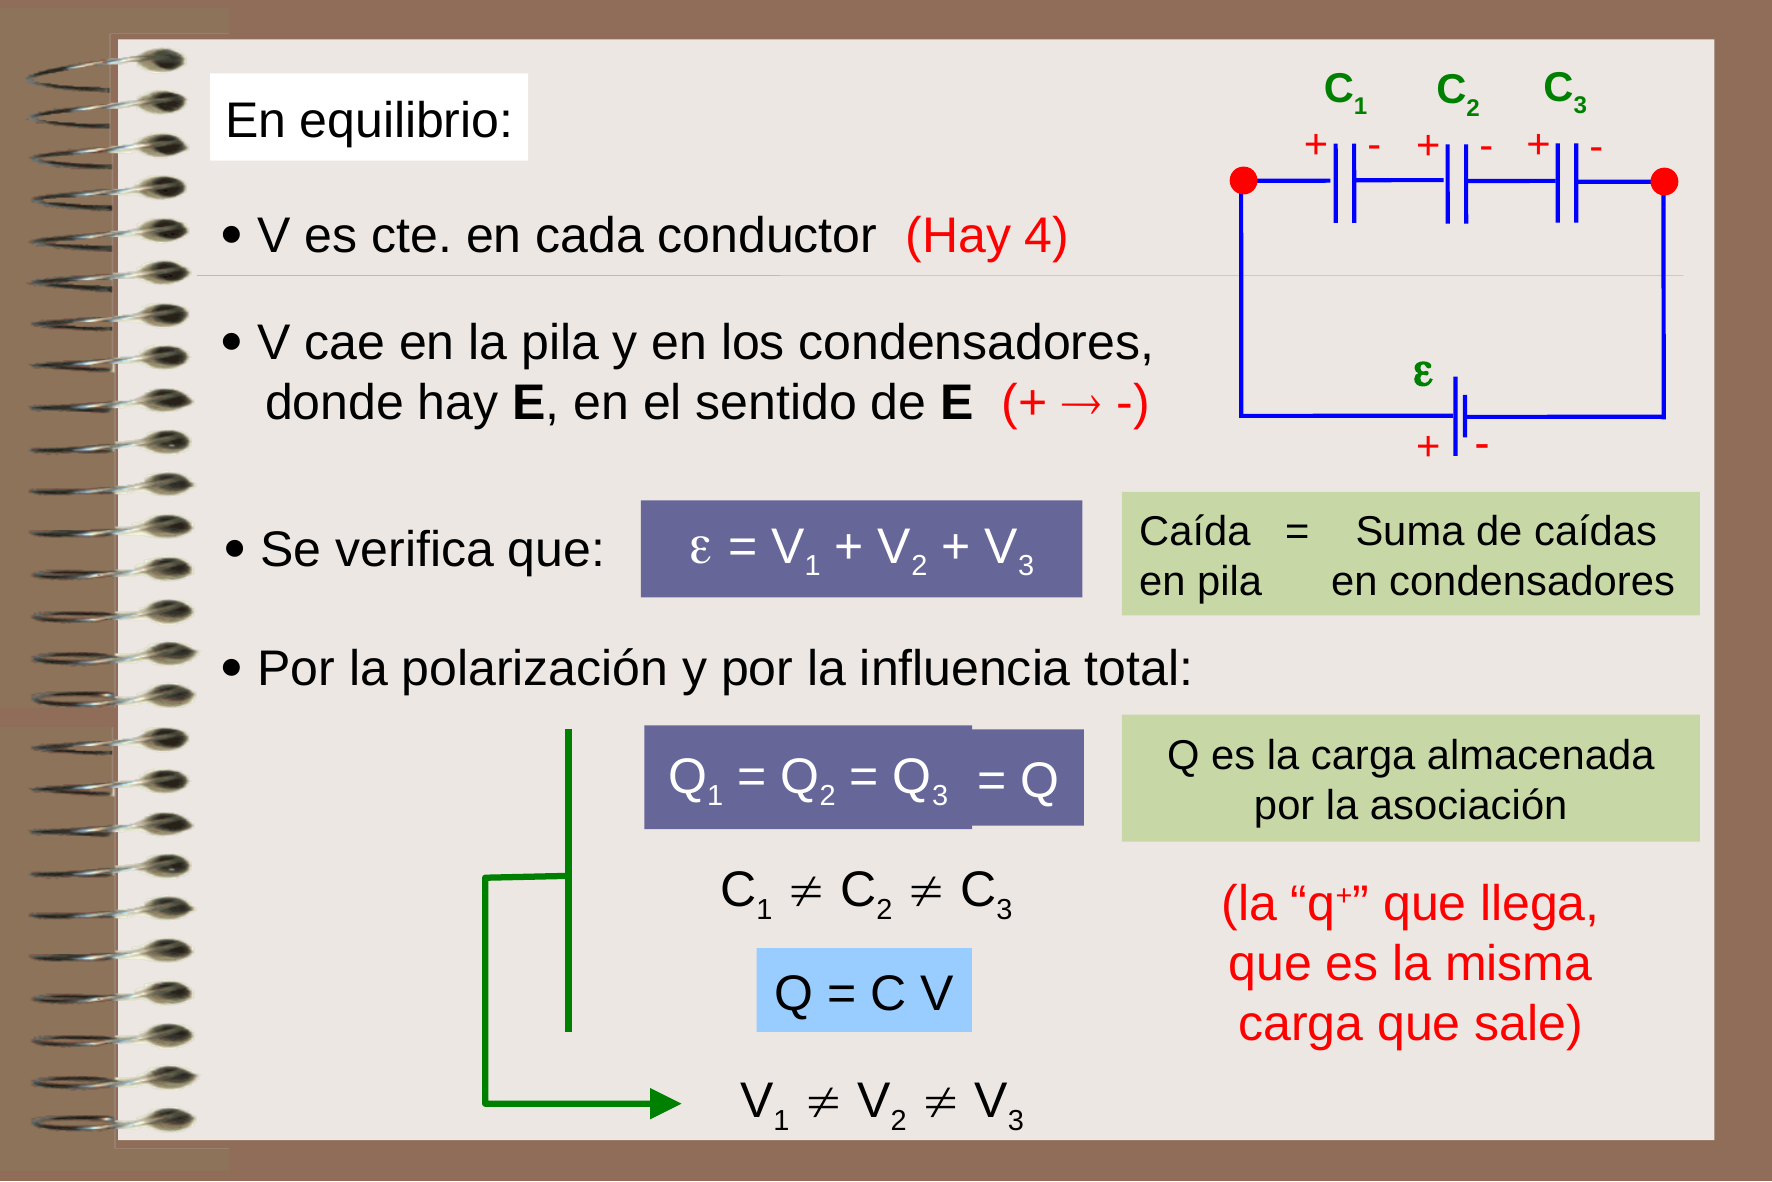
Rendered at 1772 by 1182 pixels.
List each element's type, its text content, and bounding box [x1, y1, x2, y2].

text_box Q es la carga almacenada por la asociación [1121, 714, 1700, 842]
text_box V1  V2  V3 [725, 1054, 1021, 1126]
picture [0, 8, 229, 708]
text_box  Por la polarización y por la influencia total: [208, 622, 1241, 710]
text_box Q1 = Q2 = Q3 [644, 725, 973, 830]
text_box Caída = Suma de caídas en pila en condensadores [1121, 491, 1700, 616]
text_box  V es cte. en cada conductor (Hay 4) [208, 188, 1198, 276]
text_box En equilibrio: [210, 73, 529, 161]
text_box = Q [966, 729, 1084, 826]
text_box  V cae en la pila y en los condensadores, donde hay E, en el sentido de E (+  -) [208, 295, 1198, 443]
picture [0, 727, 229, 1171]
text_box (la “q+” que llega, que es la misma carga que sale) [1190, 856, 1631, 1064]
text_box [1231, 51, 1677, 493]
text_box [485, 875, 682, 1115]
text_box  Se verifica que: [211, 502, 621, 590]
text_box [714, 842, 1019, 1033]
text_box  = V1 + V2 + V3 [640, 500, 1083, 598]
